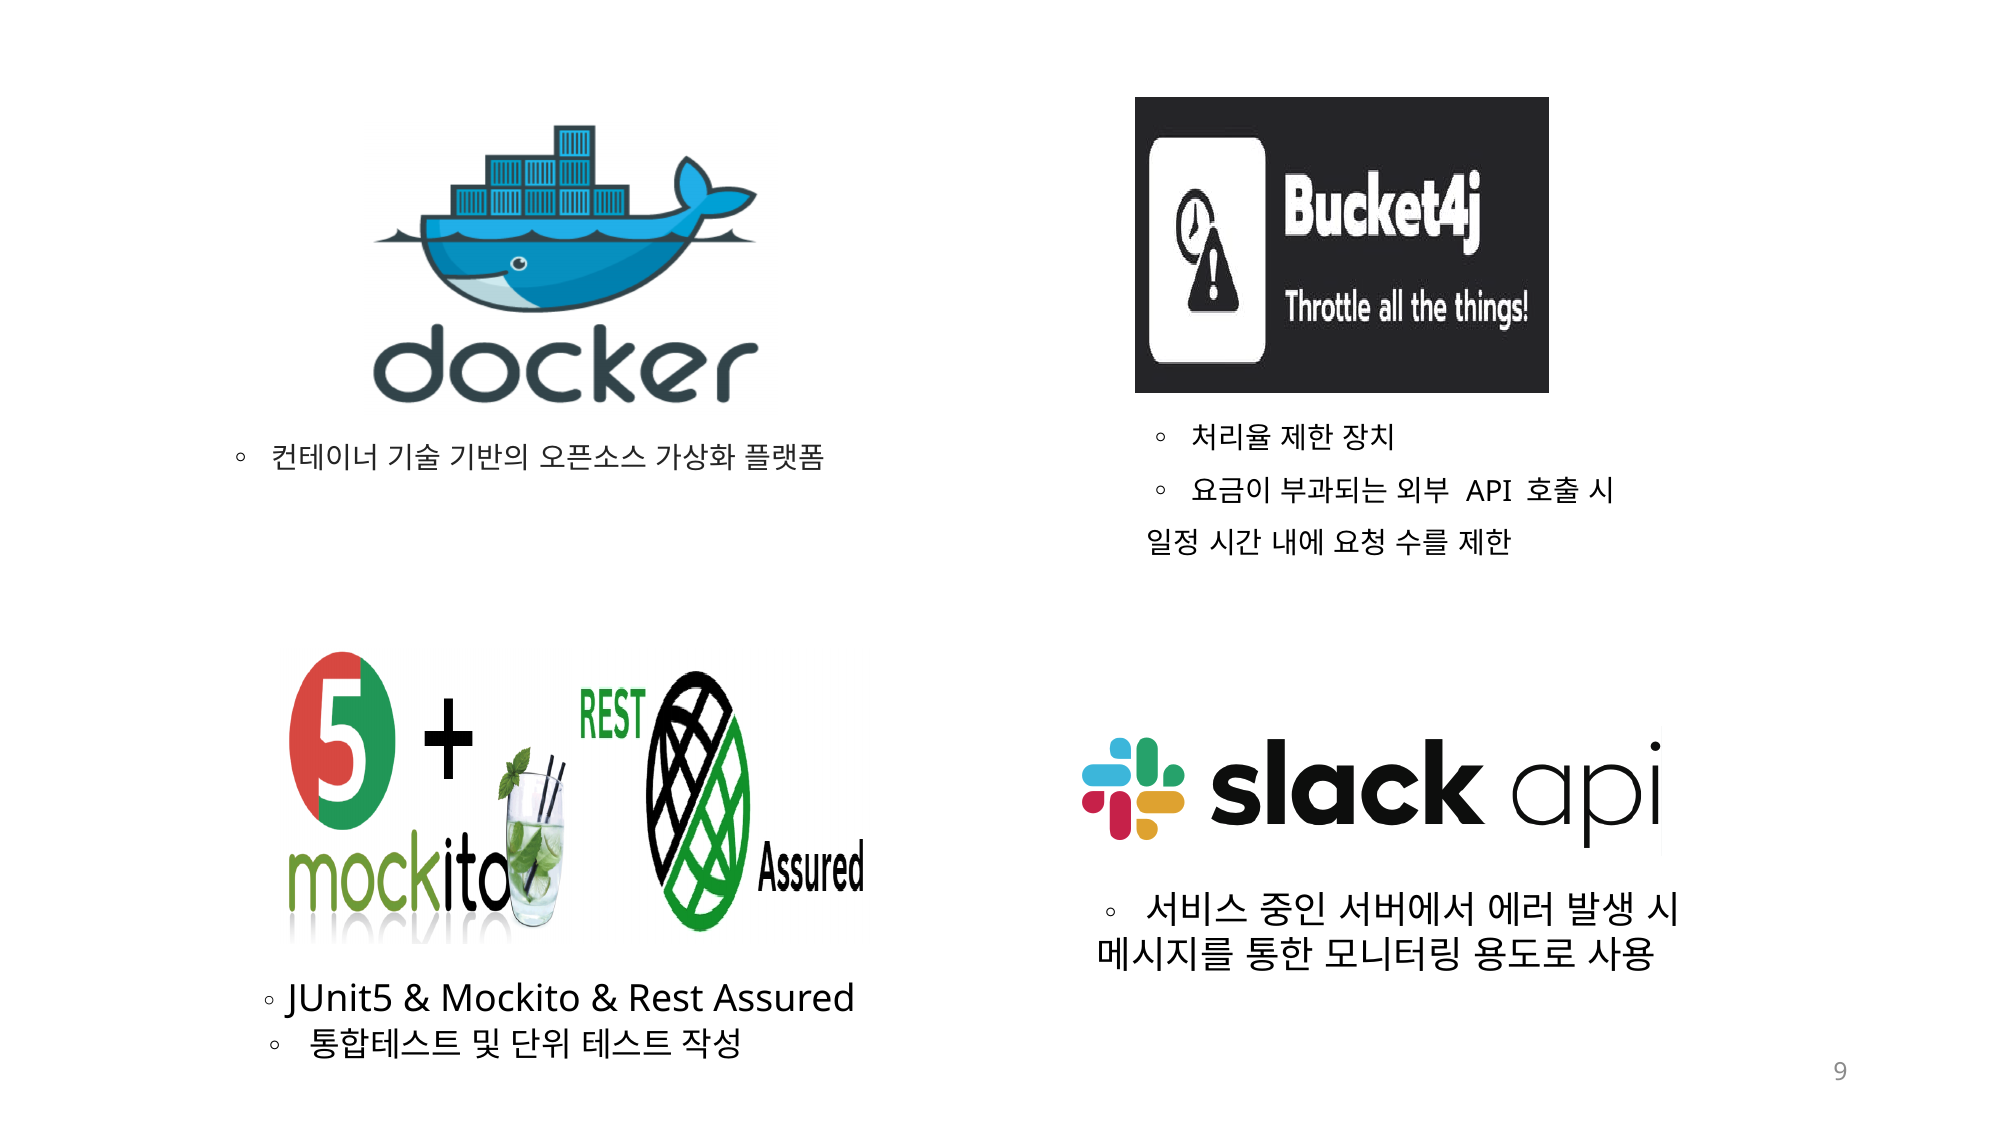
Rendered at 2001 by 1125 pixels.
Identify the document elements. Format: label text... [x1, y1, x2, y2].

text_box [1081, 726, 1744, 985]
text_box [245, 648, 908, 1073]
slide_number 9 [1412, 1042, 1863, 1103]
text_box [211, 119, 931, 477]
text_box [1131, 97, 1694, 563]
